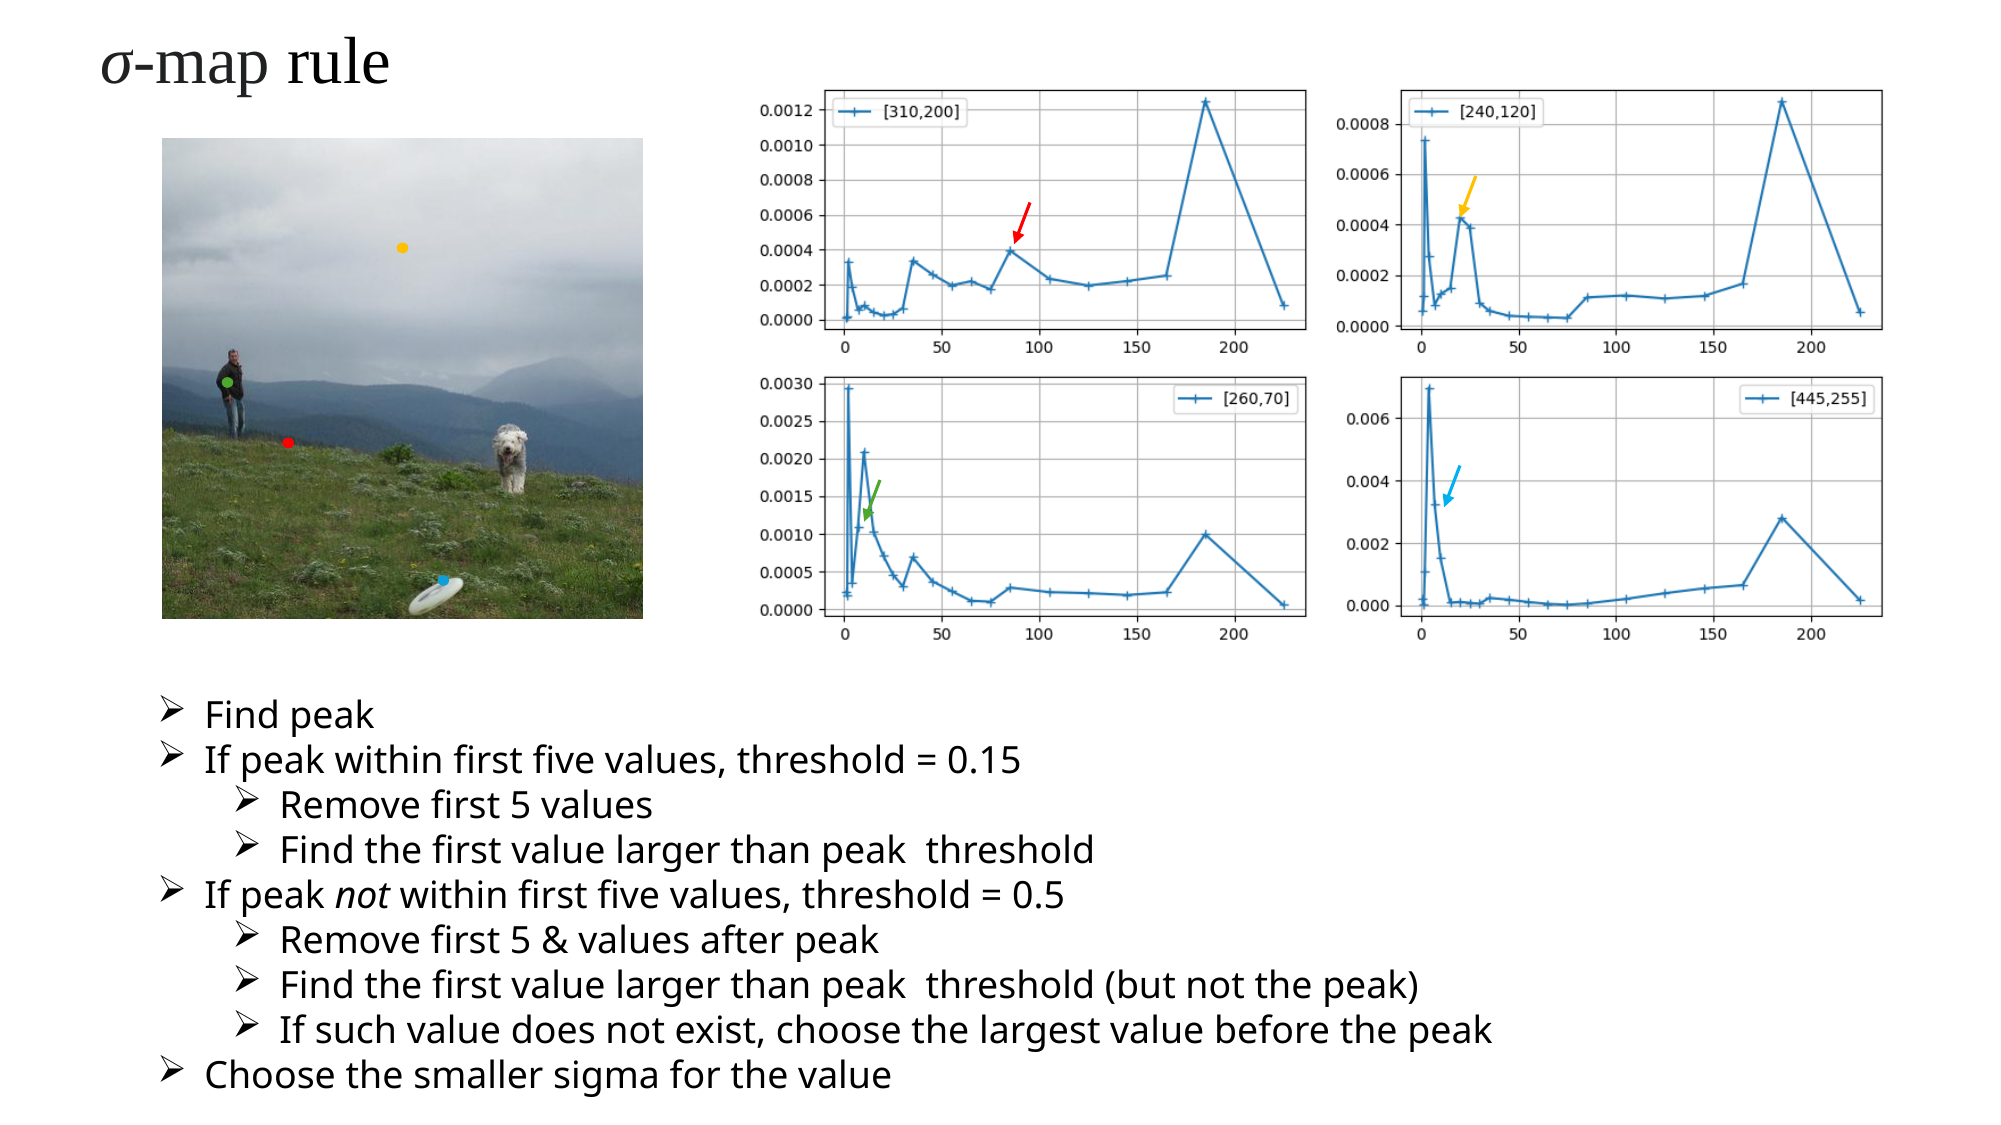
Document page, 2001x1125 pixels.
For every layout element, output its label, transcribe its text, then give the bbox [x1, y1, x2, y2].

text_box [863, 479, 881, 523]
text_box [1443, 464, 1461, 508]
text_box σ-map rule [85, 9, 503, 104]
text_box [1459, 175, 1477, 219]
picture [713, 55, 1938, 674]
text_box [1013, 201, 1031, 245]
picture [161, 138, 643, 620]
